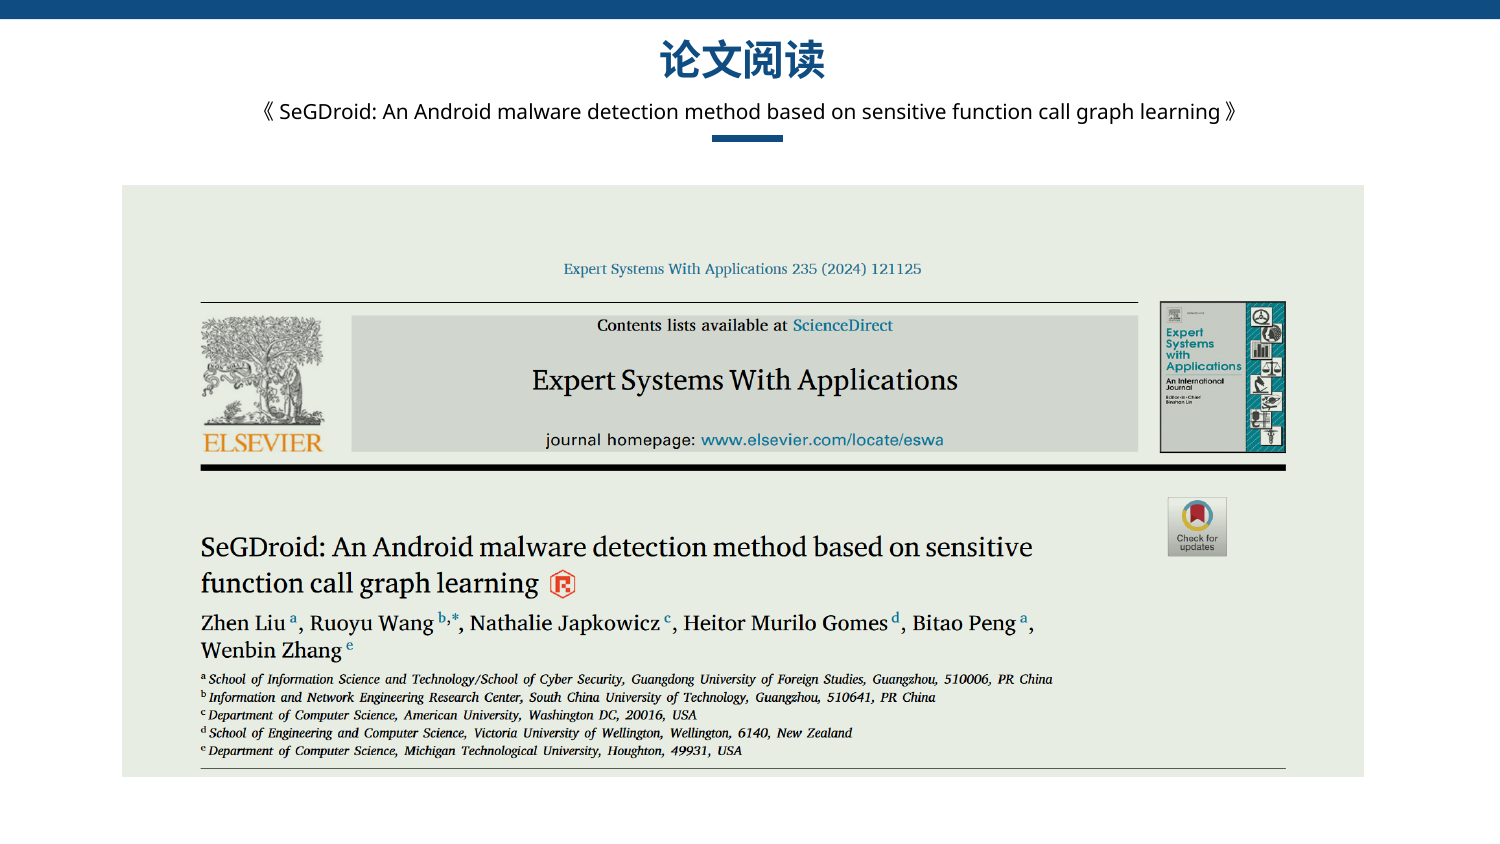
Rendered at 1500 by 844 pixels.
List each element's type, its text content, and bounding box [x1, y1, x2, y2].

text_box 《SeGDroid: An Android malware detection method based on sensitive function call graph learning》 [129, 91, 1371, 132]
picture [122, 185, 1364, 777]
text_box 论文阅读 [644, 25, 842, 91]
